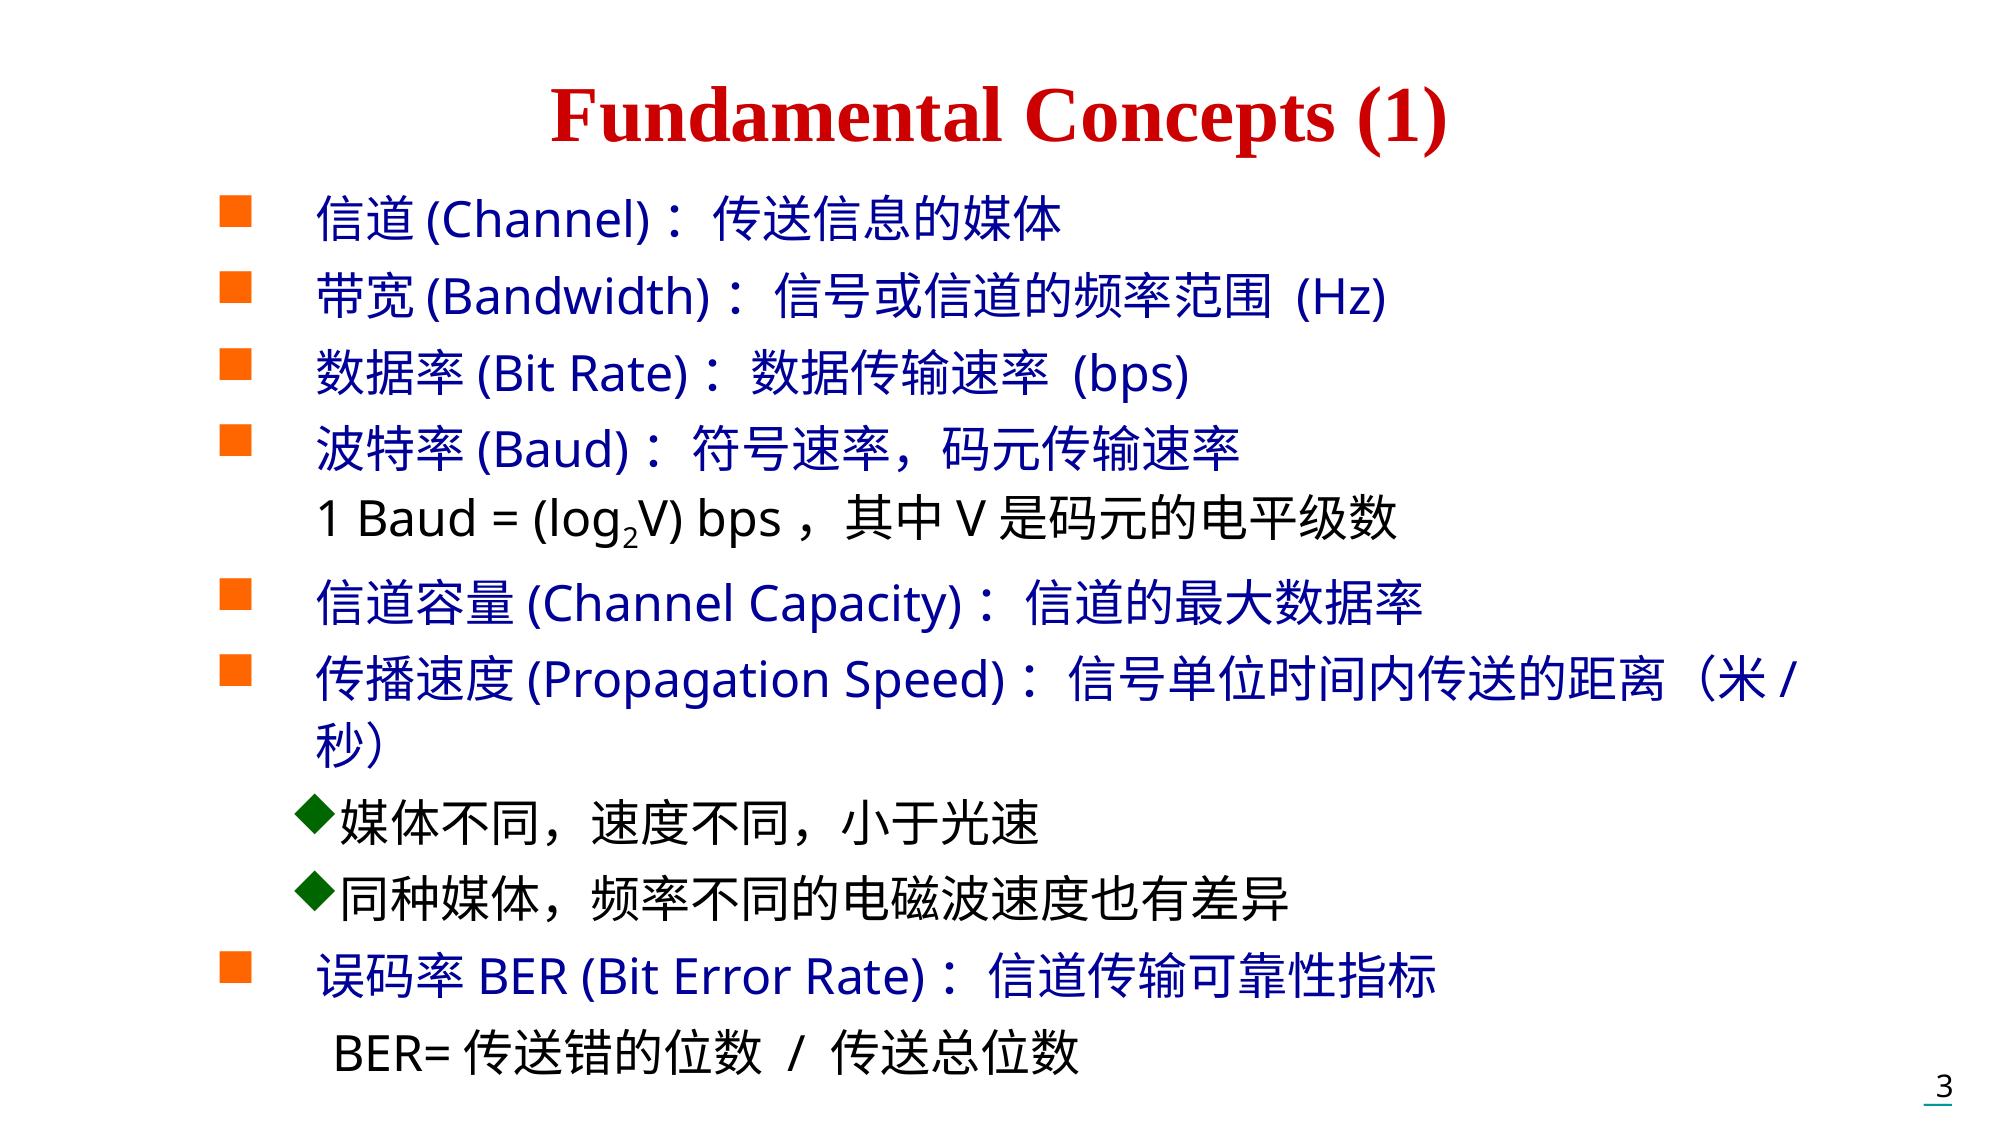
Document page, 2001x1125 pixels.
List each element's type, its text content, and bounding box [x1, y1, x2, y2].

list 信道(Channel)：传送信息的媒体 带宽(Bandwidth)：信号或信道的频率范围 (Hz) 数据率(Bit Rate)：数据传输速率 (bps) 波特率(Baud)：符号速率，码元传输速率 1 Baud = (log2V) bps，其中V是码元的电平级数 信道容量(Channel Capacity)：信道的最大数据率 传播速度(Propagation Speed)：信号单位时间内传送的距离（米/秒） 媒体不同，速度不同，小于光速 同种媒体，频率不同的电磁波速度也有差异 误码率BER (Bit Error Rate)：信道传输可靠性指标 BER=传送错的位数 / 传送总位数 [200, 173, 1913, 1016]
title Fundamental Concepts (1) [249, 29, 1750, 173]
